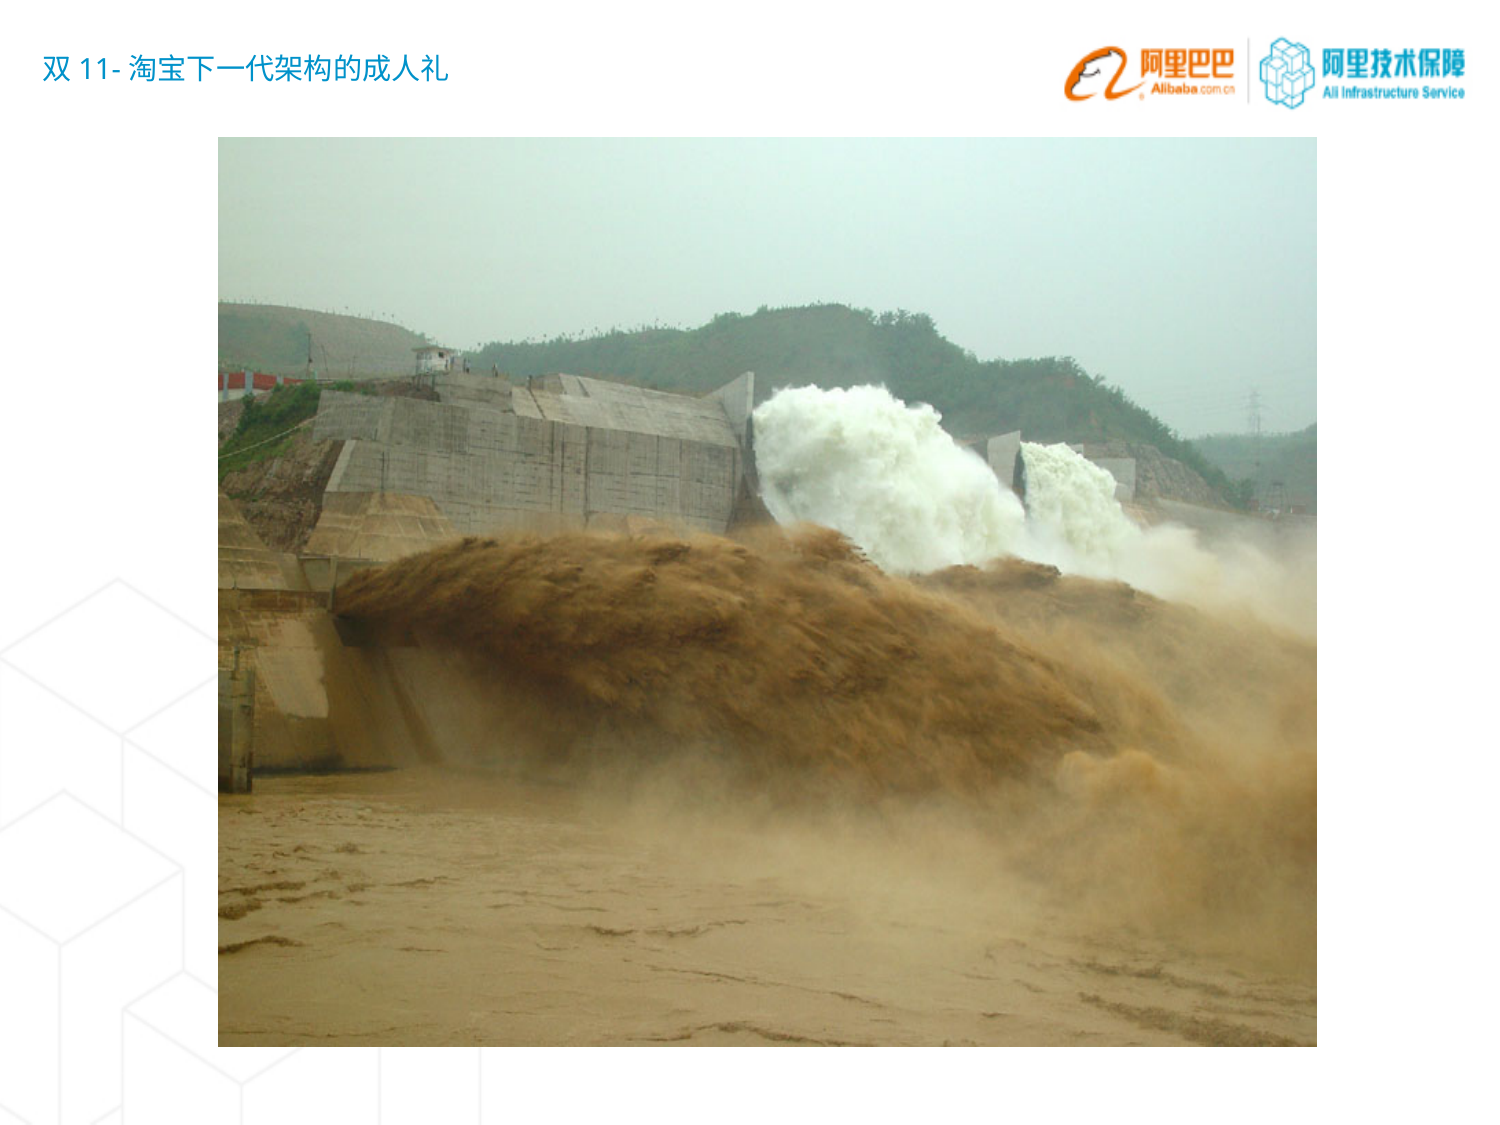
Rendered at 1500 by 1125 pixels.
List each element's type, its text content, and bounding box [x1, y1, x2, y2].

text_box 双11-淘宝下一代架构的成人礼 [27, 42, 465, 93]
picture [0, 0, 1500, 1125]
